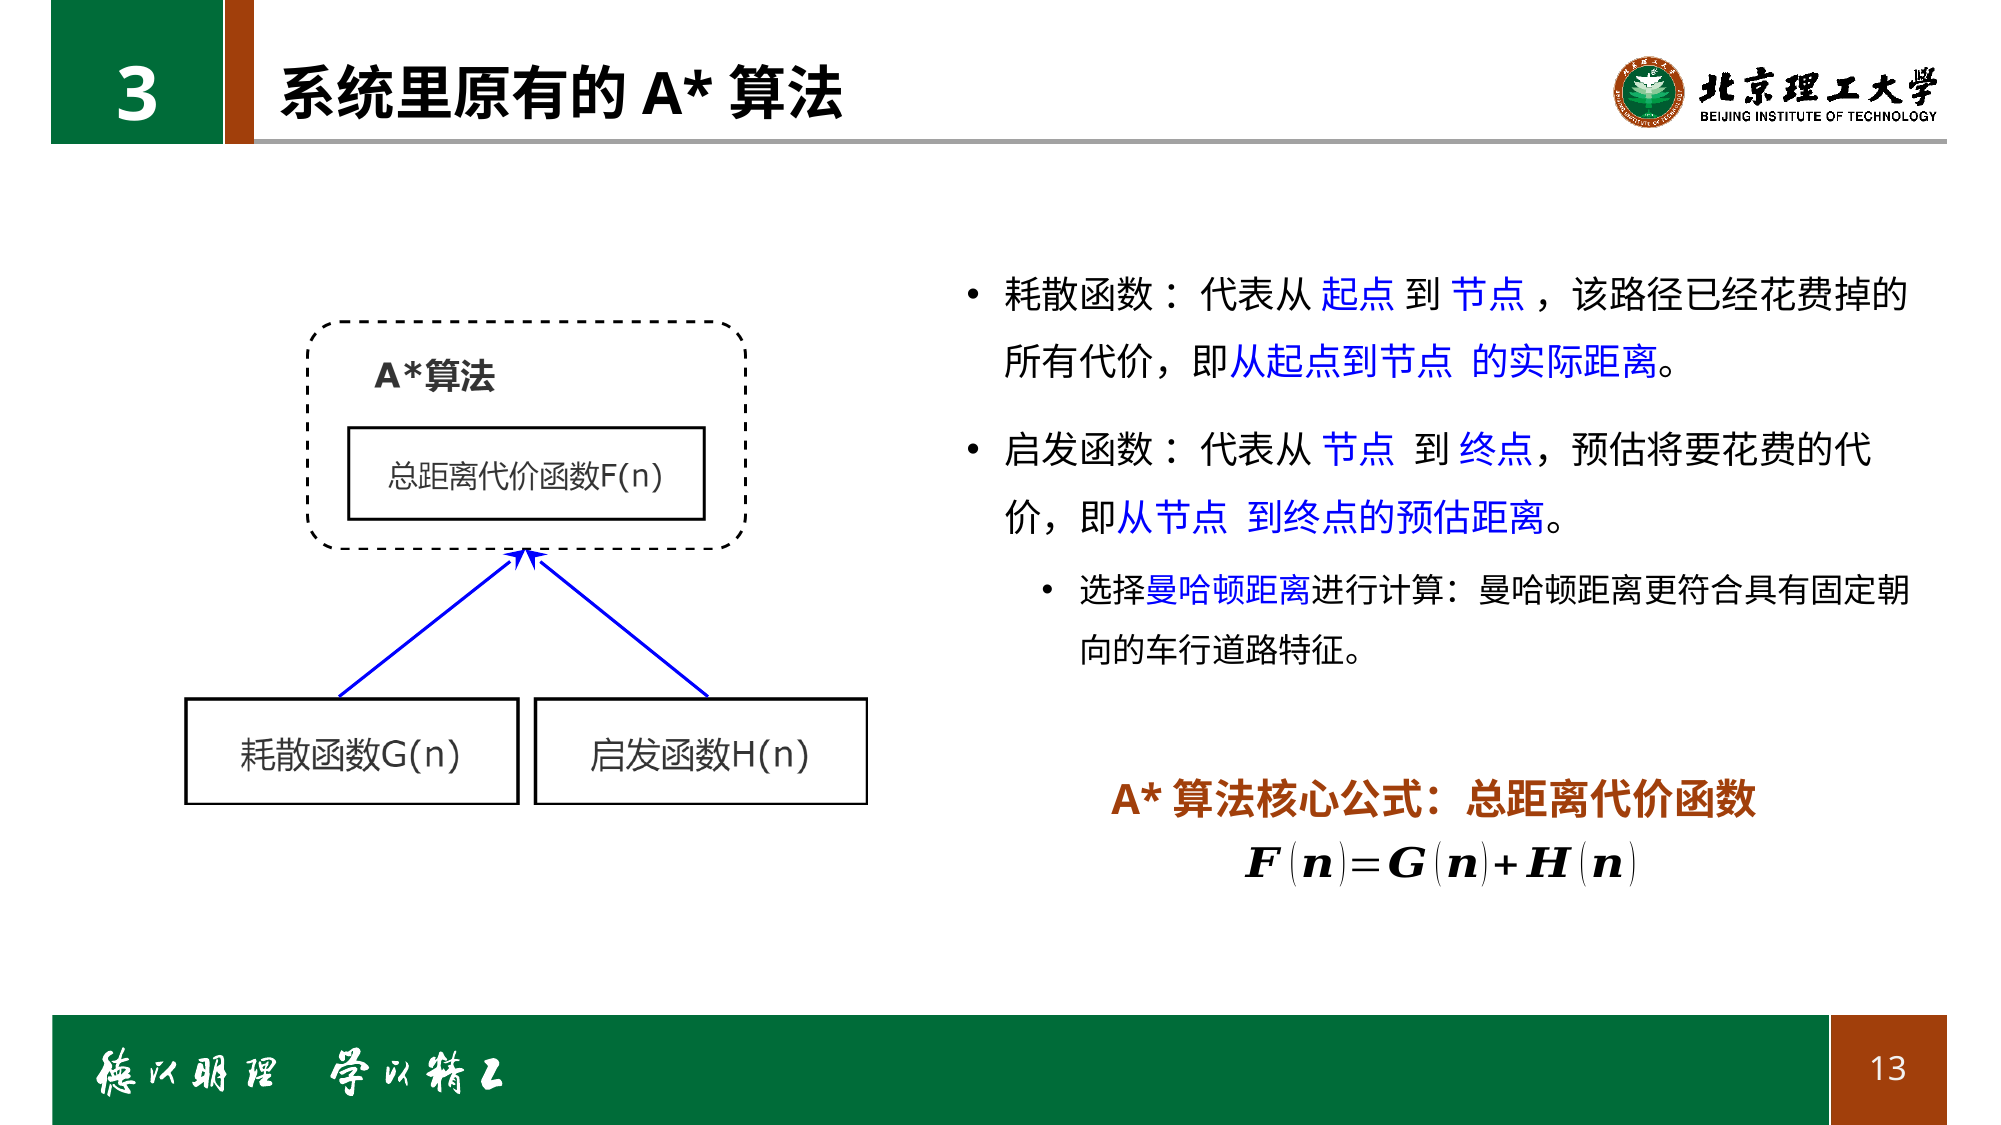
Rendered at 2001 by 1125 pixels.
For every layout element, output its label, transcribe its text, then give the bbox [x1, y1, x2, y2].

picture [304, 319, 747, 550]
title 系统里原有的A*算法 [263, 56, 1682, 136]
text_box 3 [58, 38, 218, 144]
picture [183, 696, 868, 805]
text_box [525, 549, 708, 697]
picture [1682, 56, 1937, 128]
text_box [338, 549, 525, 697]
